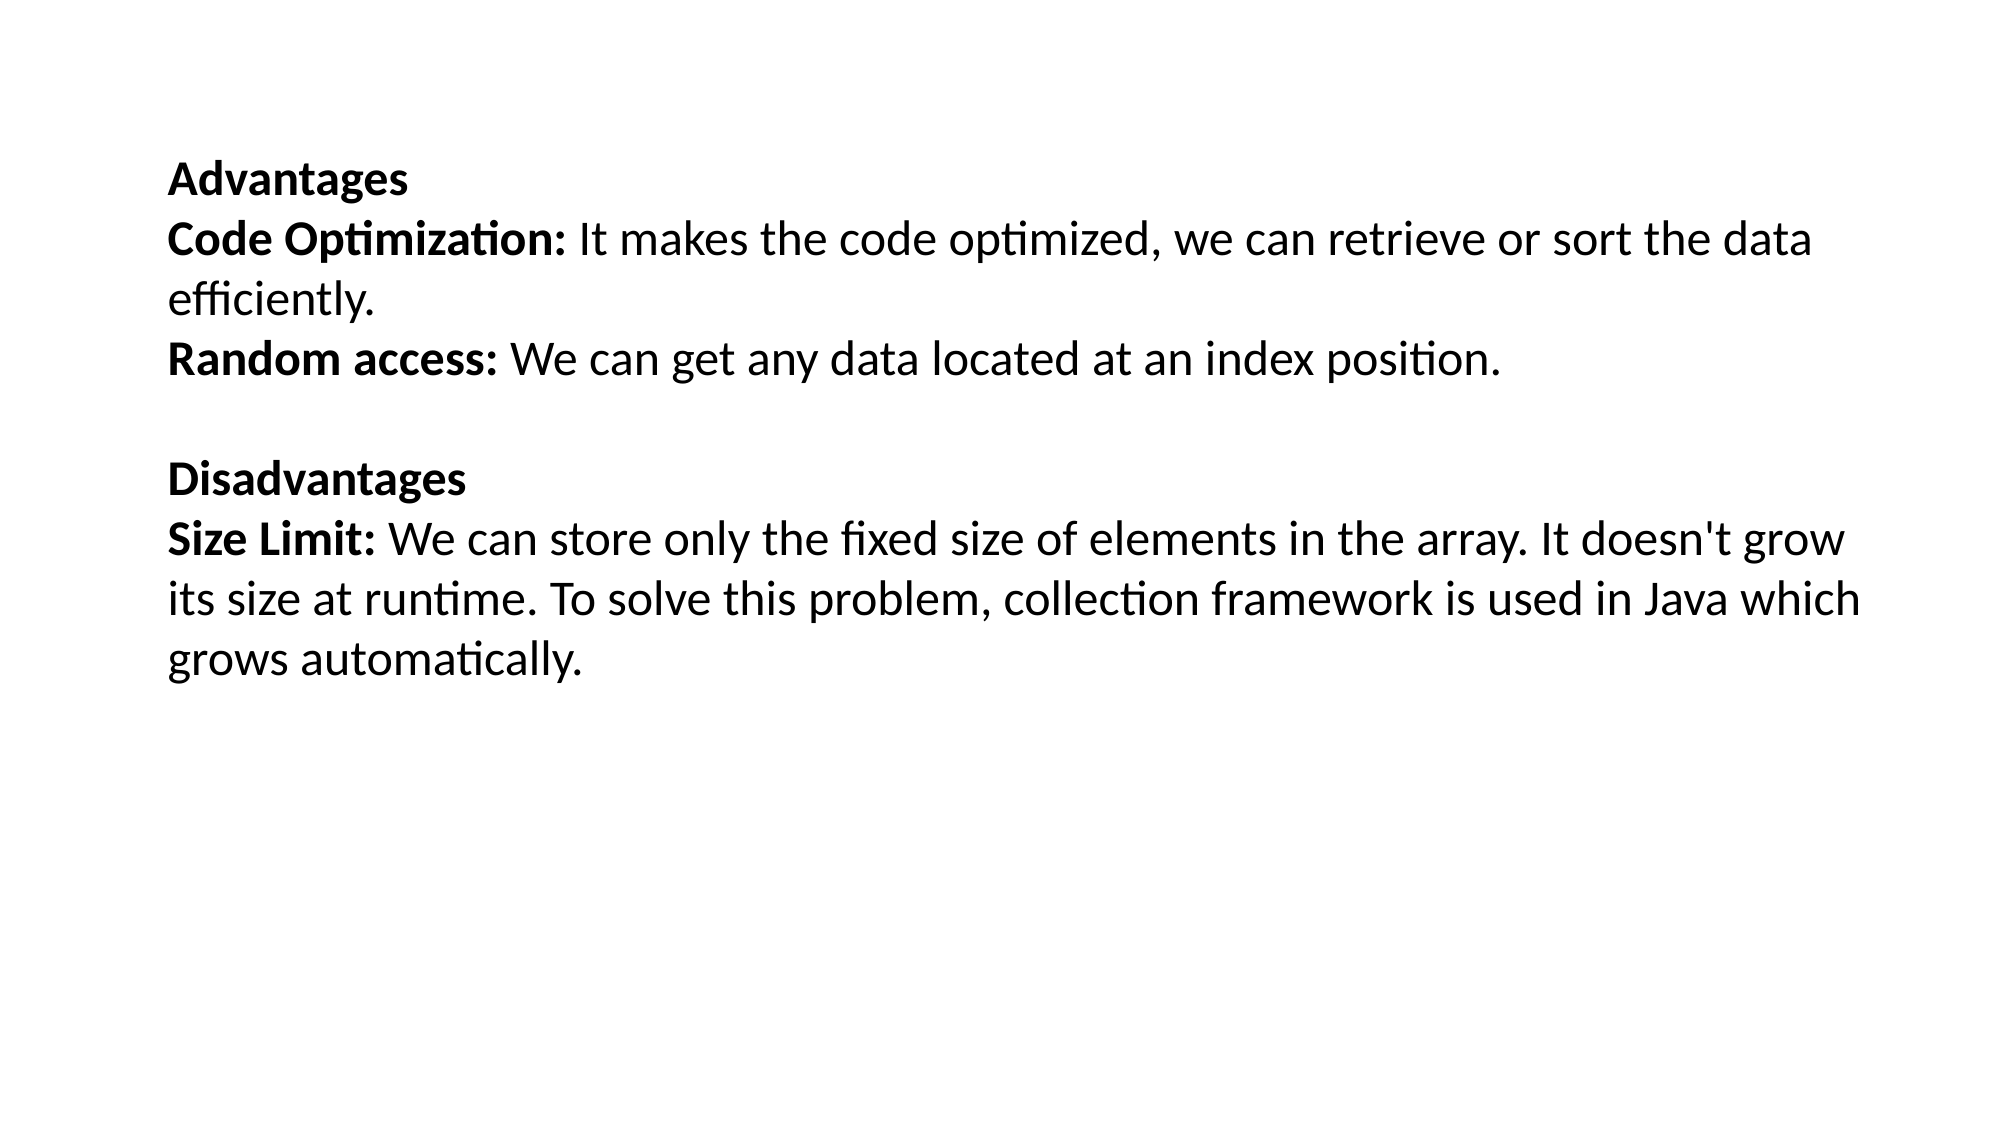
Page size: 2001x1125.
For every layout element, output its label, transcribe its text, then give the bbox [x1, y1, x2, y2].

text_box Advantages Code Optimization: It makes the code optimized, we can retrieve or sort the data efficiently. Random access: We can get any data located at an index position. Disadvantages Size Limit: We can store only the fixed size of elements in the array. It doesn't grow its size at runtime. To solve this problem, collection framework is used in Java which grows automatically. [153, 138, 1919, 694]
